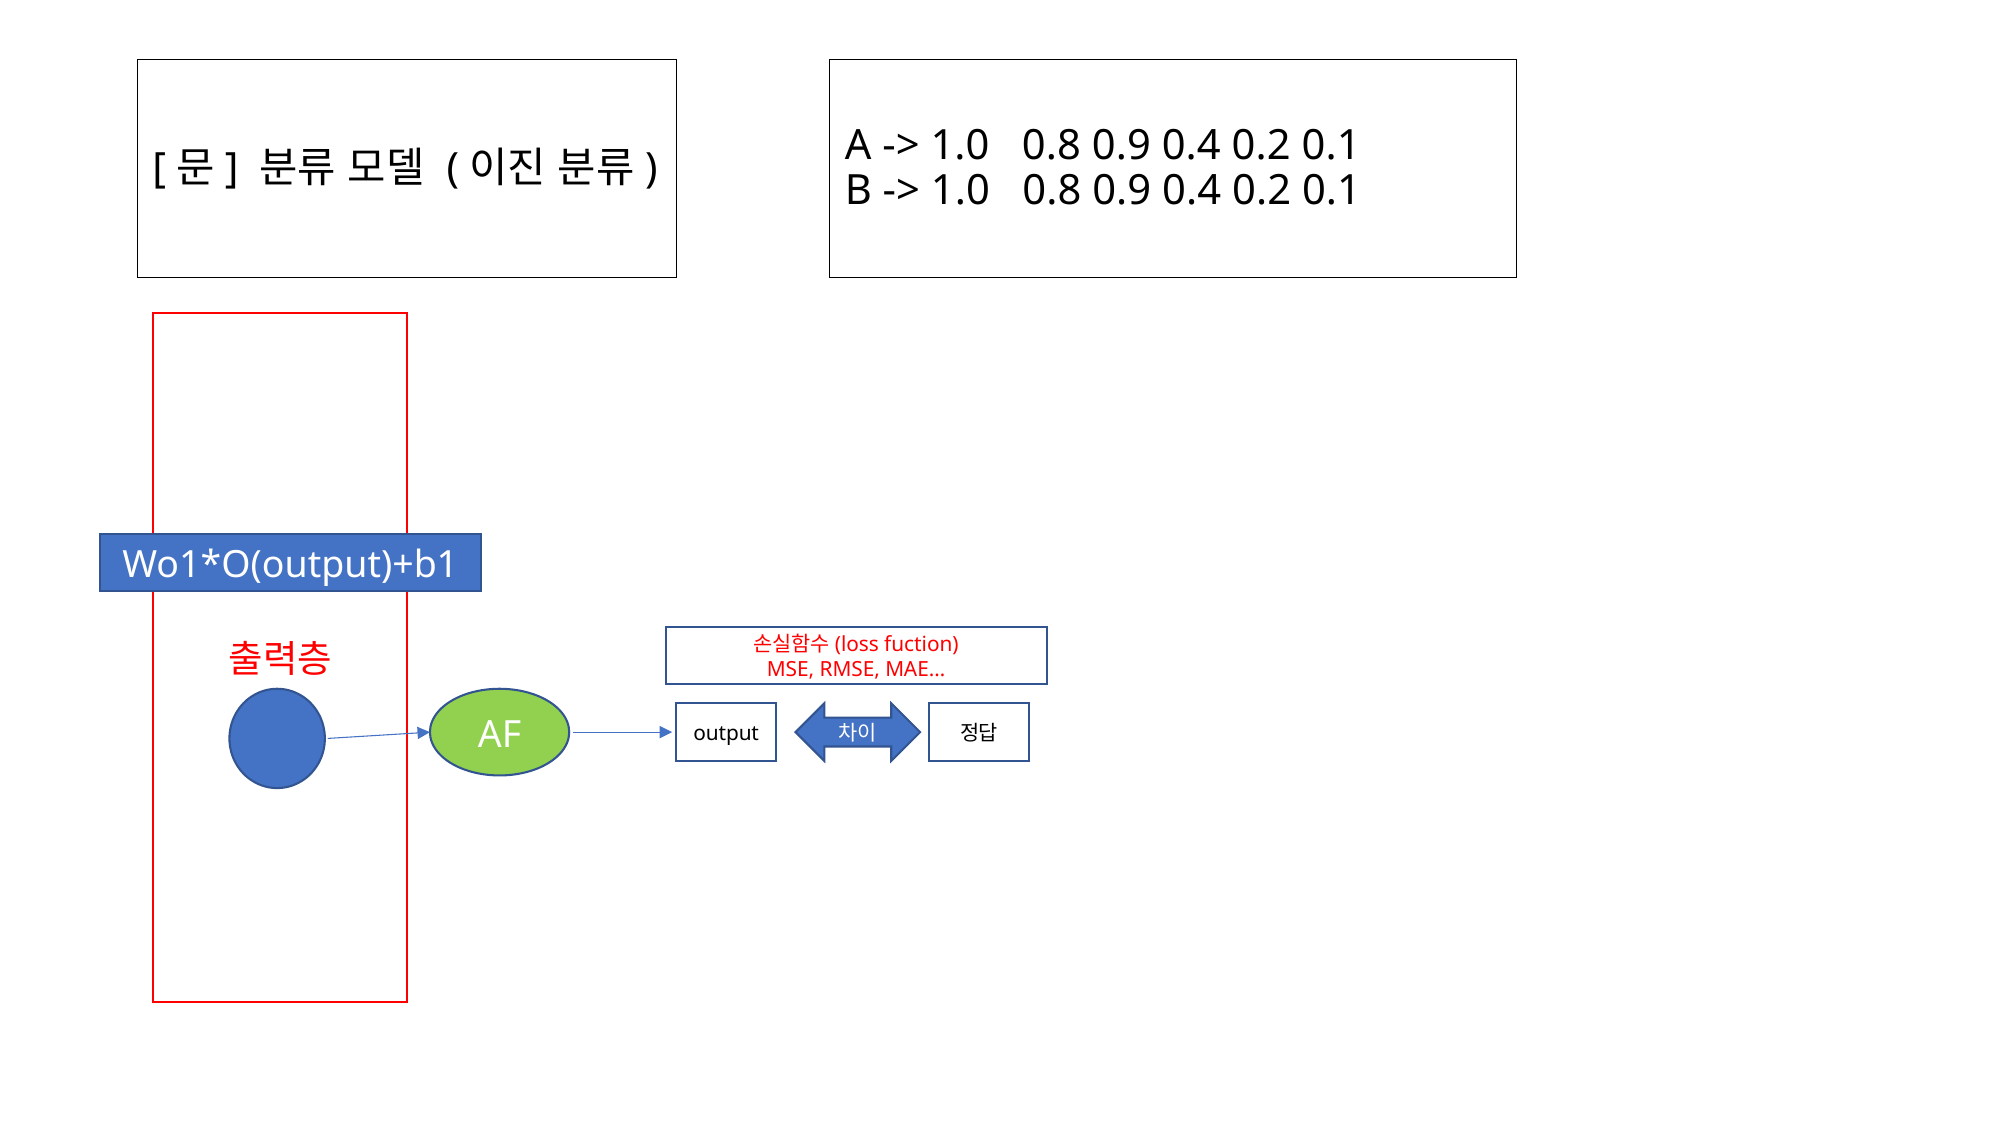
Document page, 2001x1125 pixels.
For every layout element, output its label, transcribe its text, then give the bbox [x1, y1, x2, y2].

text_box 손실함수(loss fuction) MSE, RMSE, MAE… [665, 626, 1048, 685]
text_box Wo1*O(output)+b1 [99, 533, 482, 592]
text_box 출력층 [152, 312, 408, 533]
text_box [327, 732, 430, 739]
title [문] 분류 모델 (이진 분류) [137, 59, 677, 278]
text_box AF [428, 687, 571, 777]
text_box 차이 [794, 700, 922, 764]
text_box A -> 1.0 0.8 0.9 0.4 0.2 0.1 B -> 1.0 0.8 0.9 0.4 0.2 0.1 [829, 59, 1517, 278]
text_box output [675, 702, 777, 762]
text_box [228, 687, 326, 790]
text_box 정답 [928, 702, 1030, 762]
text_box 출력층 [152, 592, 408, 1003]
